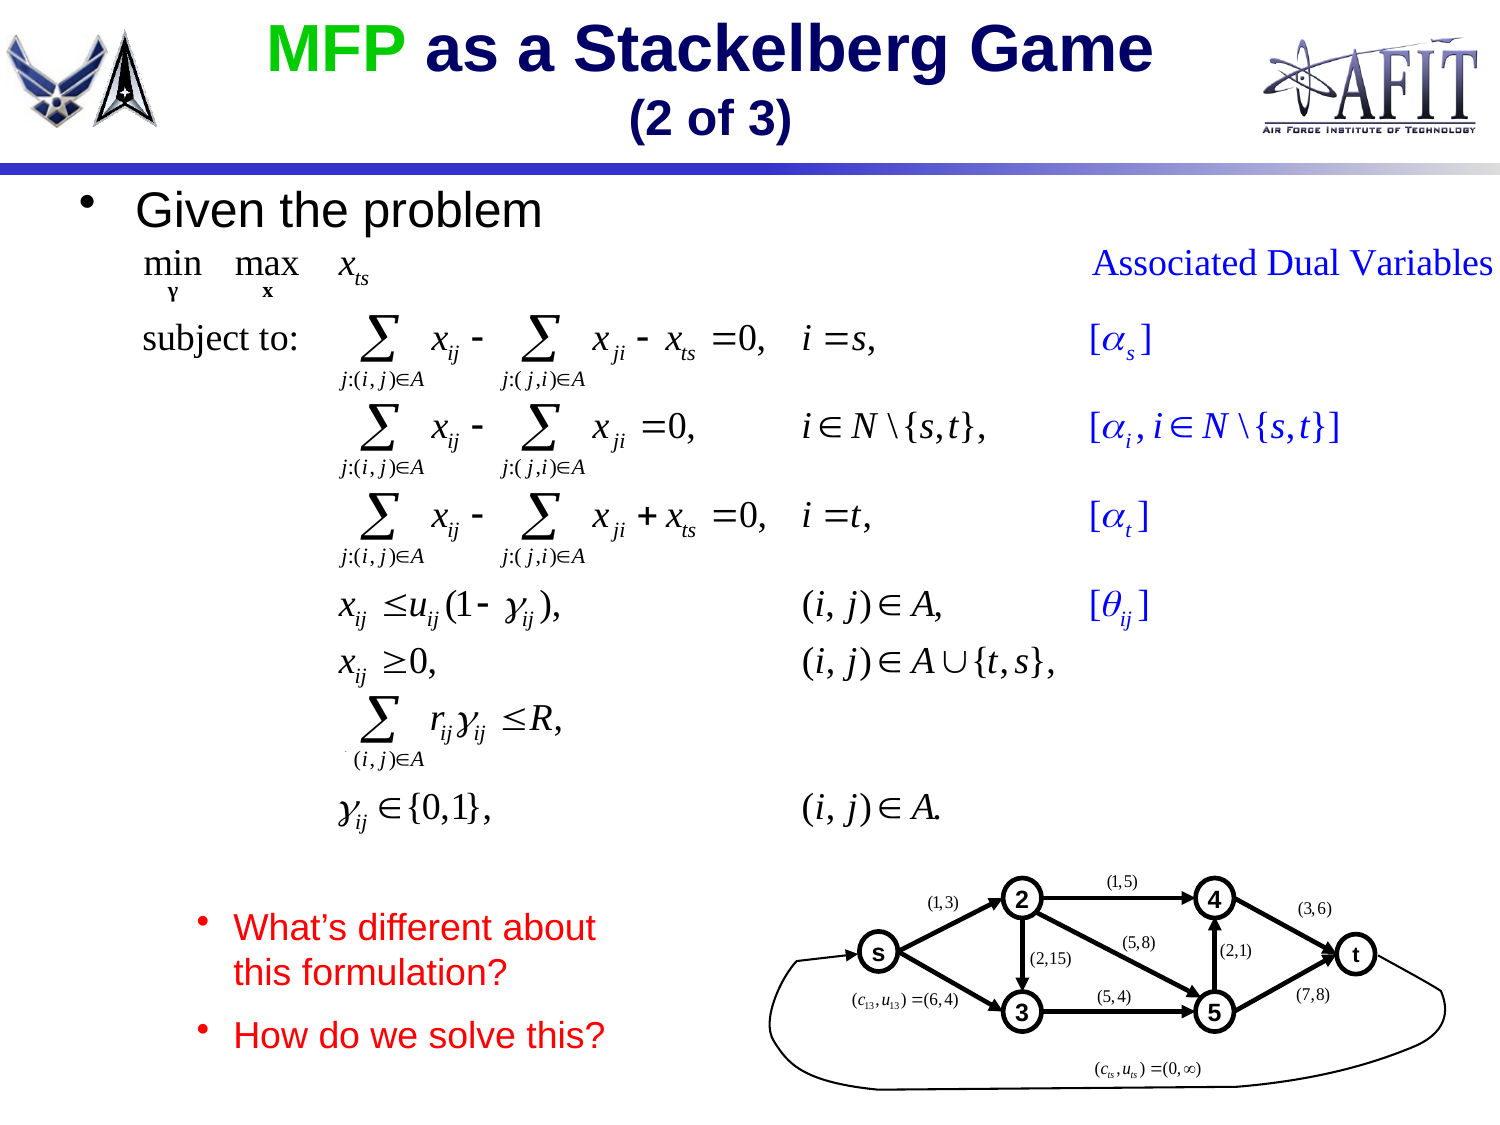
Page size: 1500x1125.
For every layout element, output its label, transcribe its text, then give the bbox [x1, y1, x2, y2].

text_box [760, 953, 1451, 1090]
list Given the problem [63, 169, 1414, 846]
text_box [137, 239, 1500, 842]
text_box What’s different about this formulation? How do we solve this? [181, 895, 635, 1064]
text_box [849, 871, 1376, 952]
title MFP as a Stackelberg Game (2 of 3) [160, 0, 1261, 169]
picture [6, 29, 160, 128]
